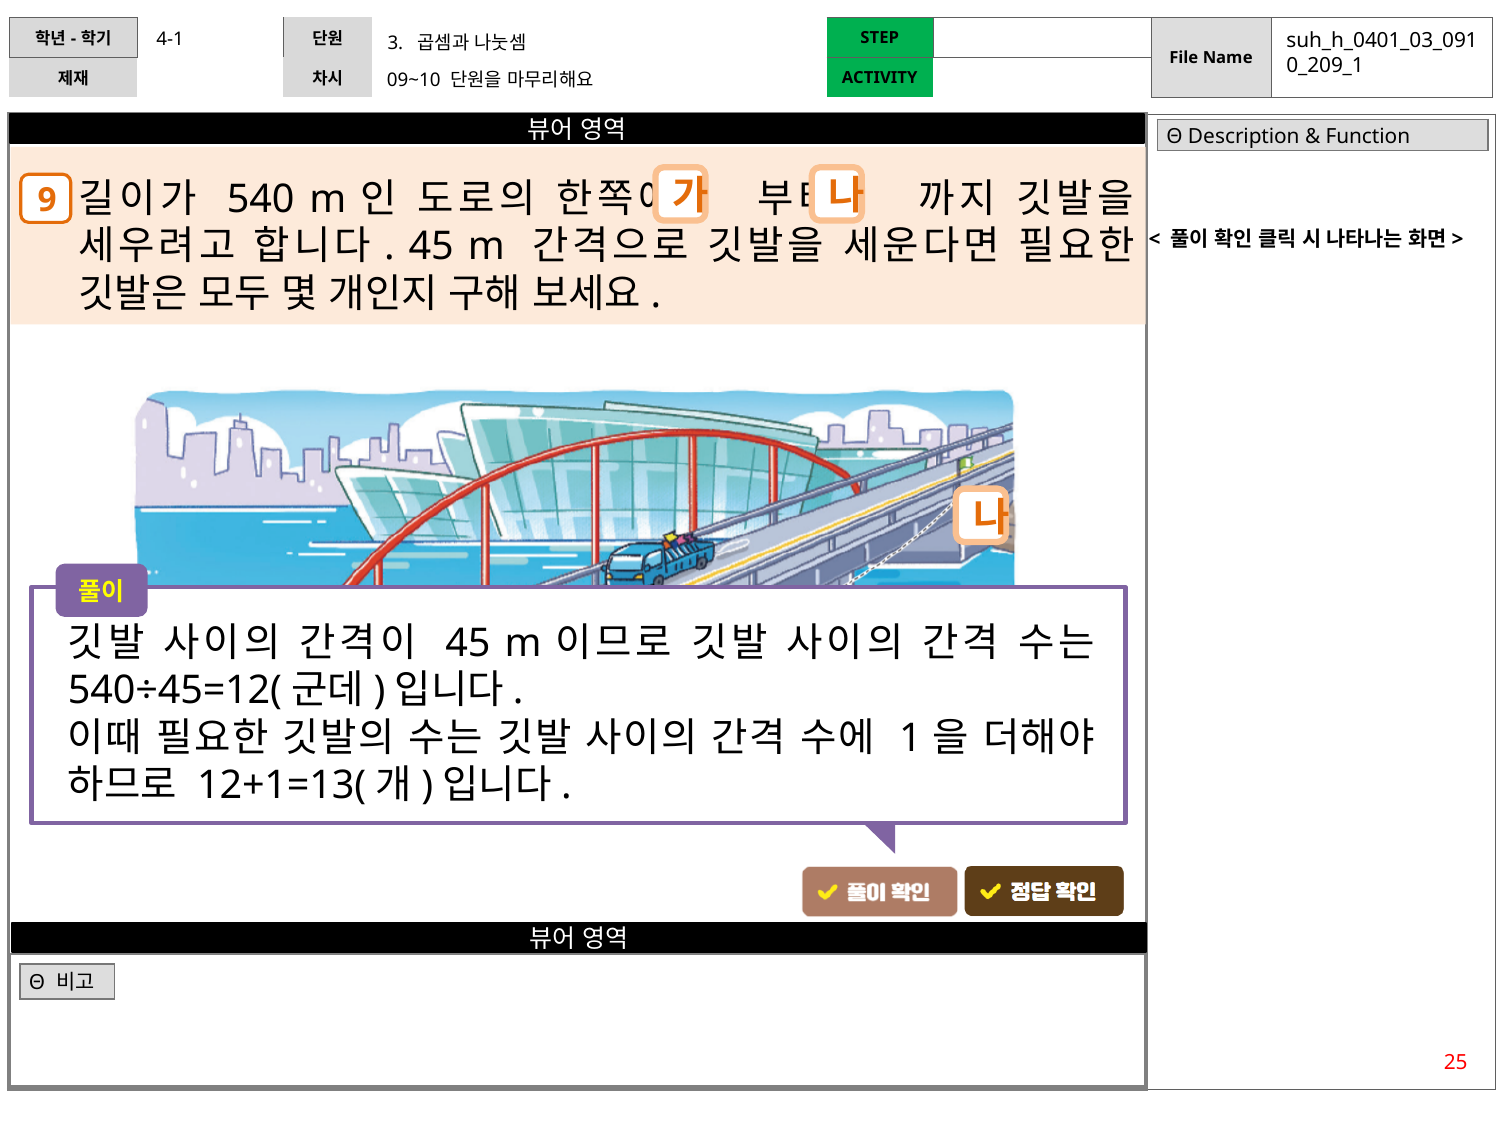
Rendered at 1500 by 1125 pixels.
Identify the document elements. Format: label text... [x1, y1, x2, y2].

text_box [31, 563, 1126, 855]
picture [963, 863, 1126, 918]
text_box 09~10 단원을 마무리해요 [372, 60, 821, 96]
text_box suh_h_0401_03_0910_209_1 [1271, 18, 1500, 84]
text_box 길이가 540 m인 도로의 한쪽에 부터 까지 깃발을 세우려고 합니다. 45 m 간격으로 깃발을 세운다면 필요한 깃발은 모두 몇 개인지 구해 보세요. [63, 165, 1150, 323]
text_box 3. 곱셈과 나눗셈 [372, 23, 828, 48]
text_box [129, 375, 1022, 562]
text_box 나 [809, 165, 865, 223]
text_box [9, 145, 1148, 326]
text_box 가 [653, 165, 708, 223]
text_box < 풀이 확인 클릭 시 나타나는 화면> [1133, 187, 1500, 321]
text_box 4-1 [141, 18, 284, 55]
table_header Θ Description & Function [1158, 120, 1487, 150]
text_box 9 [18, 172, 63, 225]
picture [800, 864, 958, 918]
